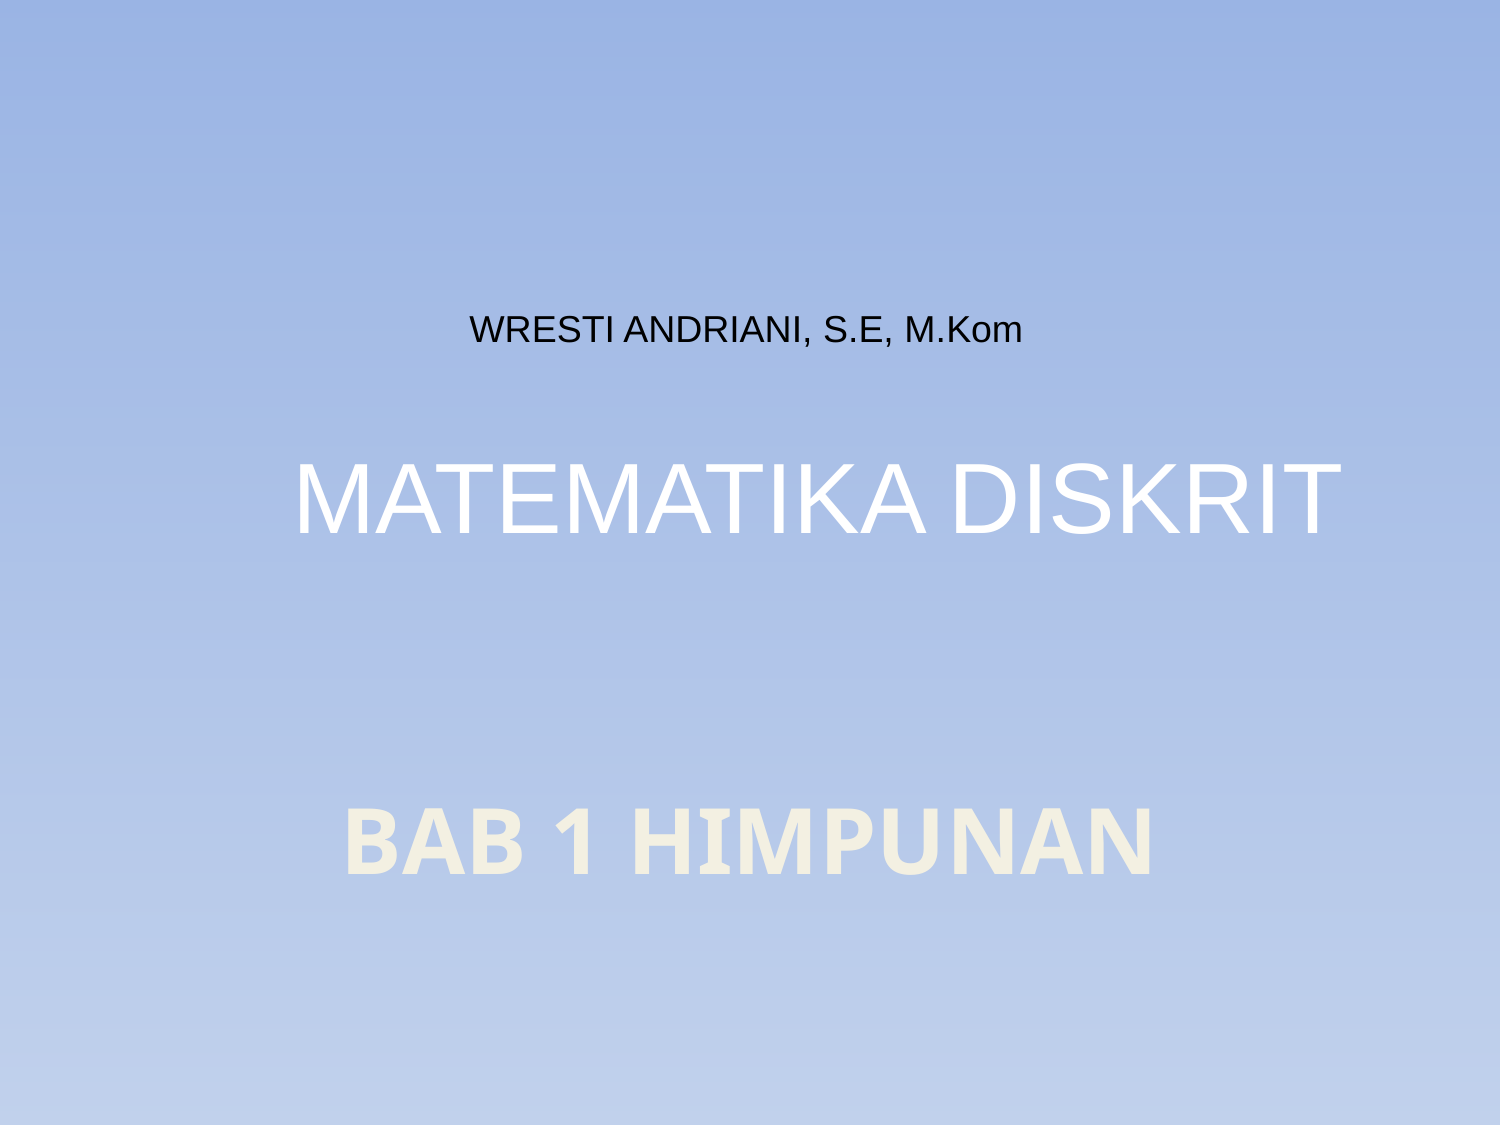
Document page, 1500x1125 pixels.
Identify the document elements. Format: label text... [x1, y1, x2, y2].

text_box WRESTI ANDRIANI, S.E, M.Kom [454, 297, 1412, 357]
text_box MATEMATIKA DISKRIT [277, 426, 1466, 561]
title BAB 1 HIMPUNAN [116, 691, 1383, 985]
